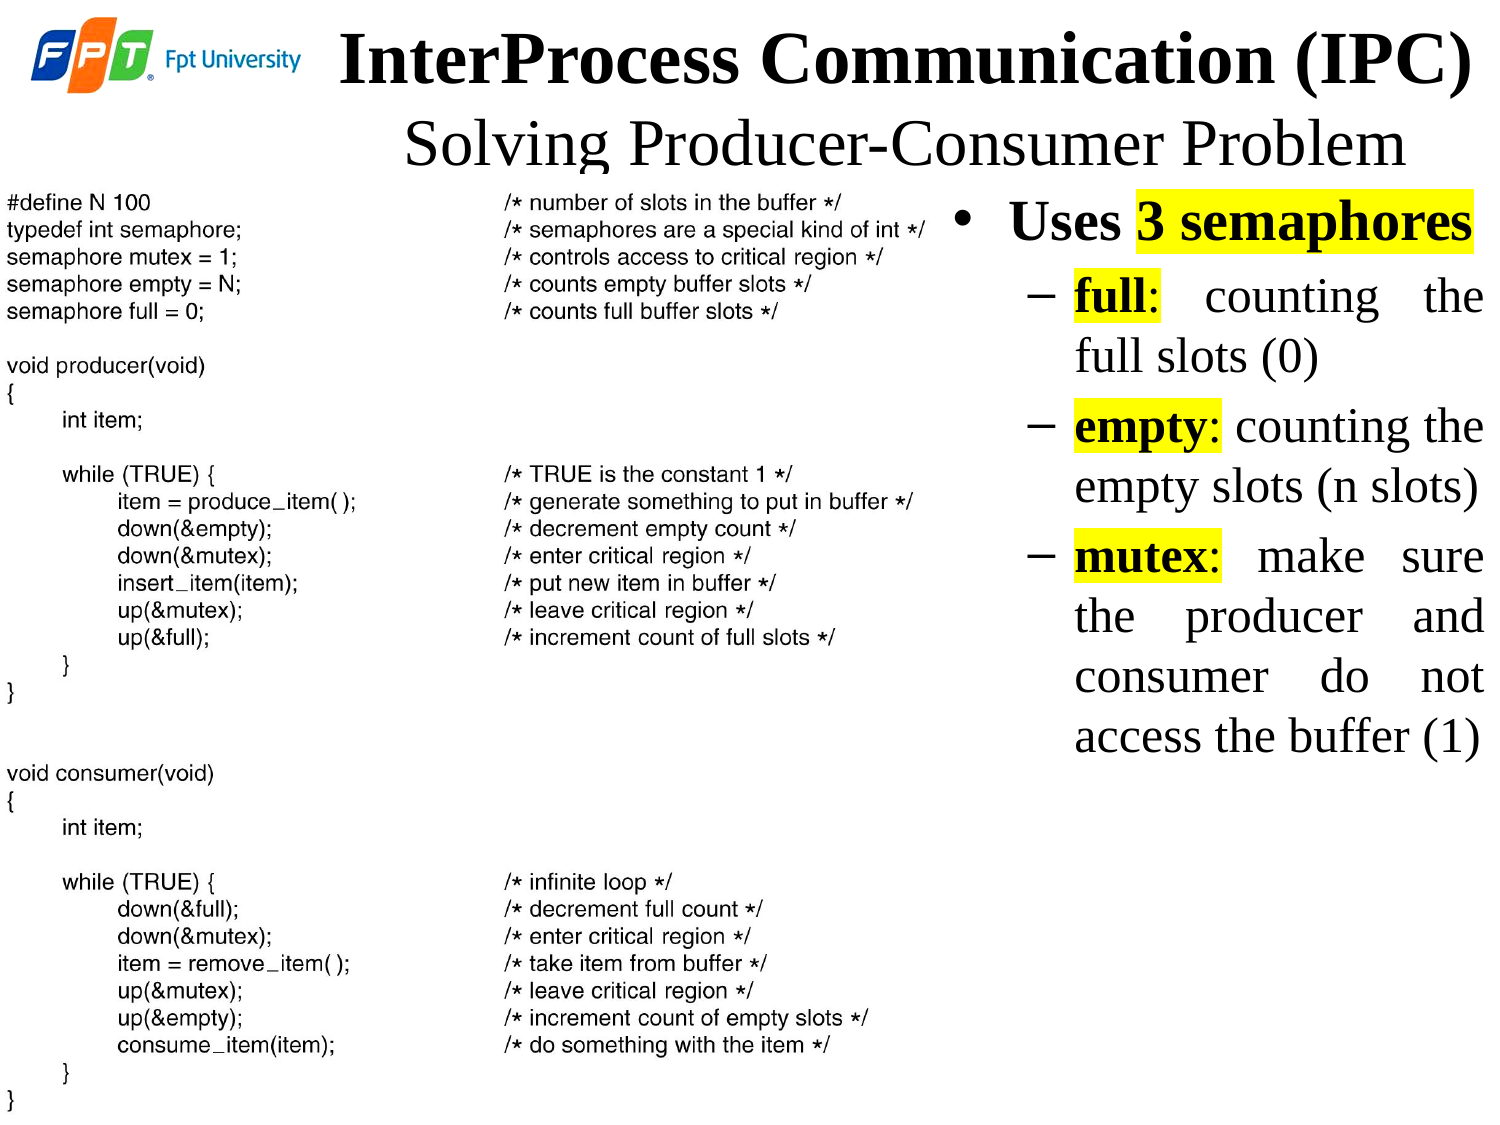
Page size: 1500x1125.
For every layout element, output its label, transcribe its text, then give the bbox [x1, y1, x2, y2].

picture [0, 174, 951, 1123]
title InterProcess Communication (IPC) Solving Producer-Consumer Problem [312, 0, 1500, 174]
list Uses 3 semaphores full: counting the full slots (0) empty: counting the empty slots (n slots) mutex: make sure the producer and consumer do not access the buffer (1) [951, 174, 1500, 1125]
picture [0, 0, 312, 122]
